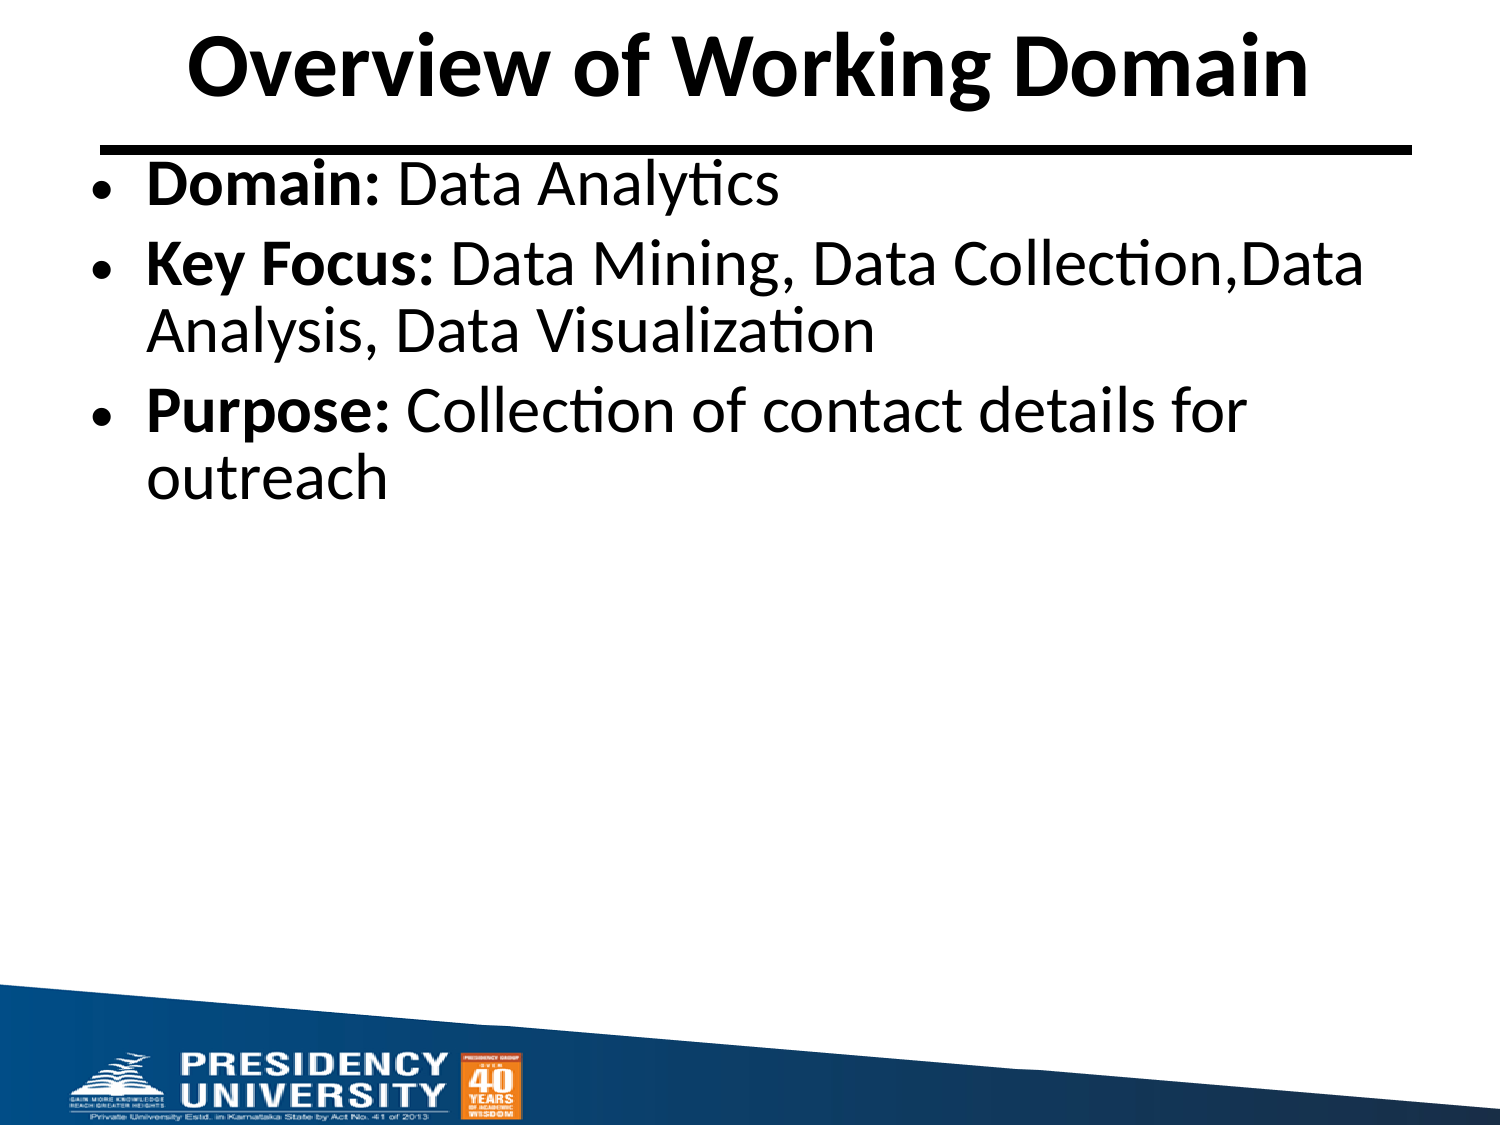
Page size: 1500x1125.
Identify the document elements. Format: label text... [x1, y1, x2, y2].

picture [0, 982, 1500, 1125]
list Domain: Data Analytics Key Focus: Data Mining, Data Collection,Data Analysis, Data Visualization Purpose: Collection of contact details for outreach [75, 148, 1425, 1005]
title Overview of Working Domain [75, 0, 1425, 148]
